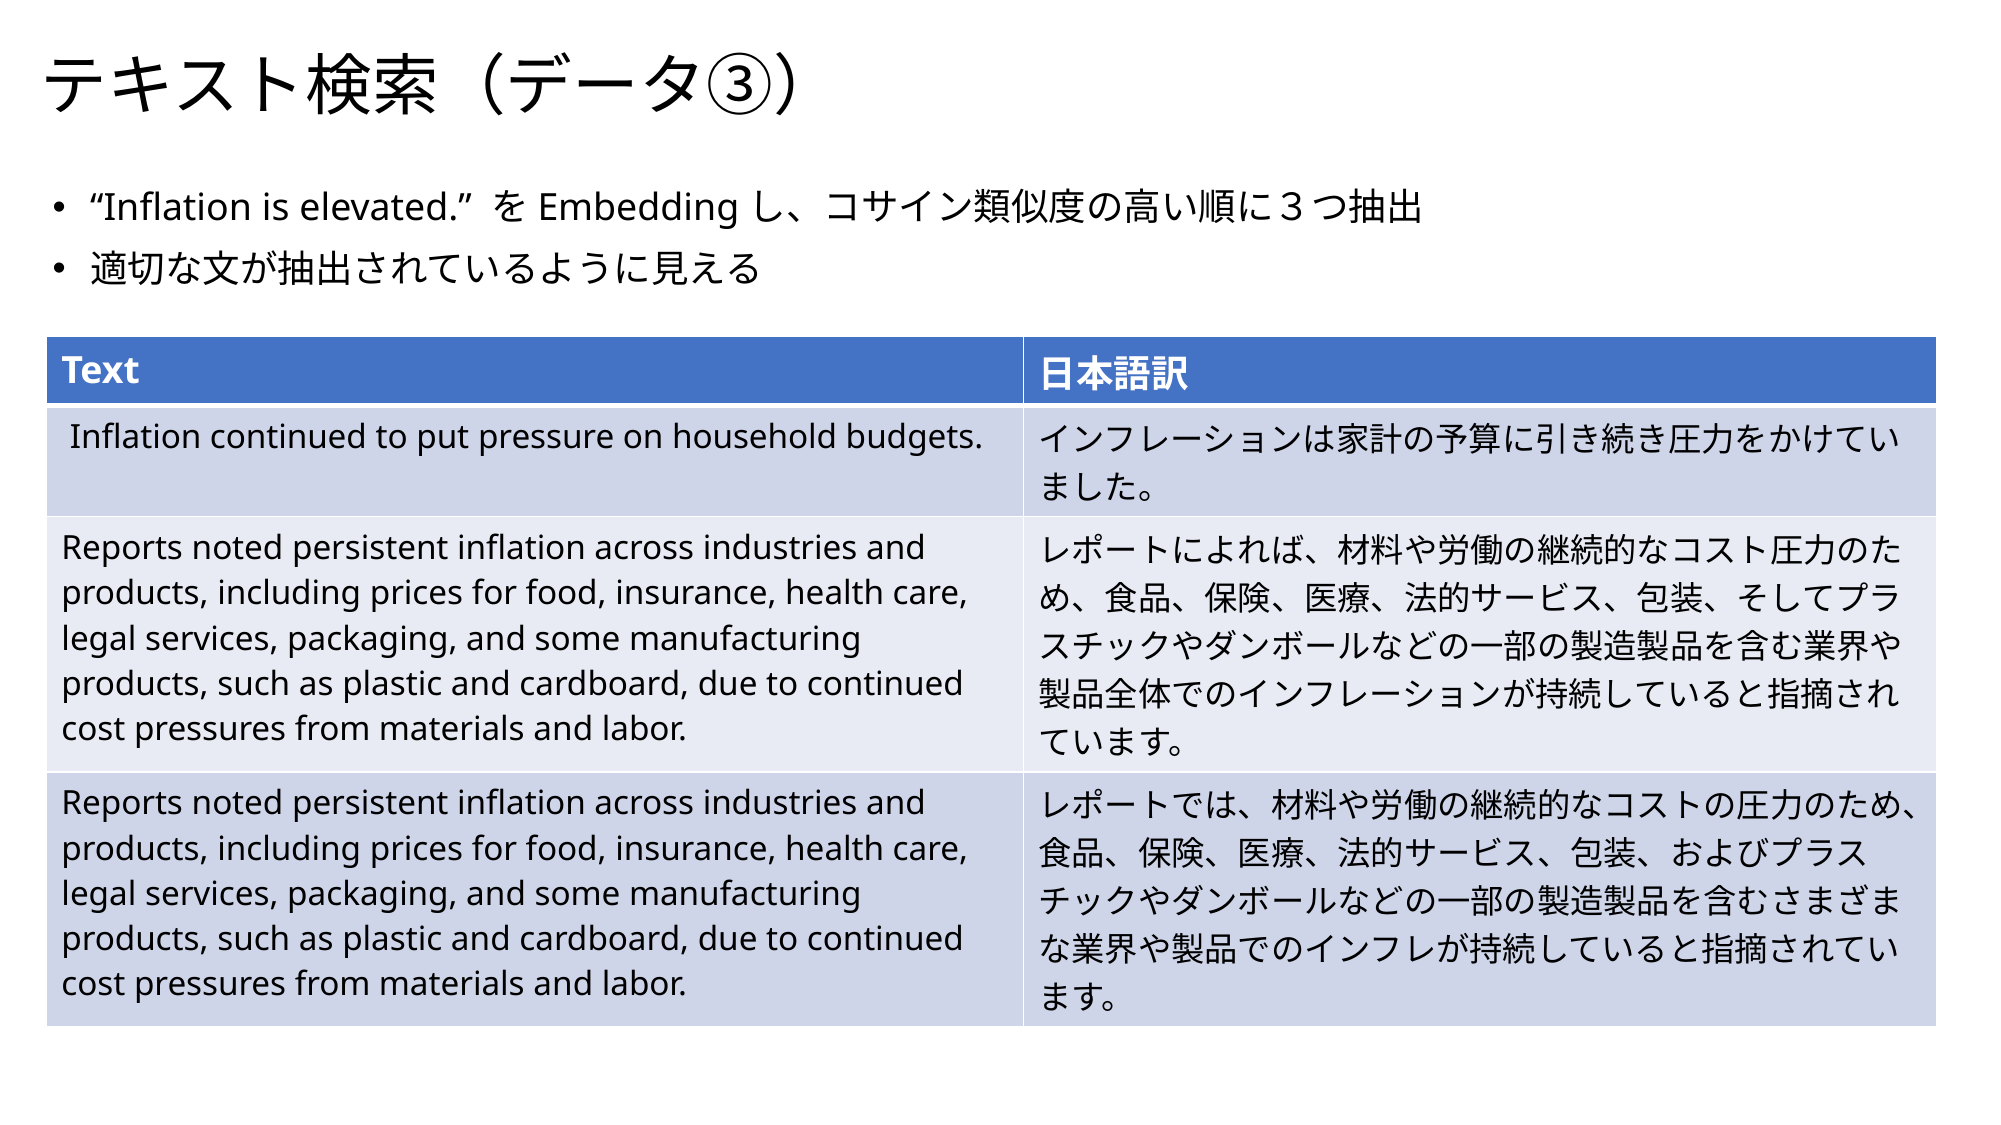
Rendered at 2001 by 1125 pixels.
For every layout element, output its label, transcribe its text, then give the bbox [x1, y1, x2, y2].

table_cell レポートによれば、材料や労働の継続的なコスト圧力のため、食品、保険、医療、法的サービス、包装、そしてプラスチックやダンボールなどの一部の製造製品を含む業界や製品全体でのインフレーションが持続していると指摘されています。 [1024, 517, 1936, 771]
table_header Text [47, 337, 1023, 403]
table_header 日本語訳 [1024, 337, 1936, 403]
table_cell レポートでは、材料や労働の継続的なコストの圧力のため、食品、保険、医療、法的サービス、包装、およびプラスチックやダンボールなどの一部の製造製品を含むさまざまな業界や製品でのインフレが持続していると指摘されています。 [1024, 773, 1936, 1026]
list “Inflation is elevated.” をEmbeddingし、コサイン類似度の高い順に３つ抽出 適切な文が抽出されているように見える [37, 181, 1947, 305]
table_cell Inflation continued to put pressure on household budgets. [47, 408, 1023, 516]
table_cell Reports noted persistent inflation across industries and products, including prices for food, insurance, health care, legal services, packaging, and some manufacturing products, such as plastic and cardboard, due to continued cost pressures from materials and labor. [47, 773, 1023, 1026]
table_cell インフレーションは家計の予算に引き続き圧力をかけていました。 [1024, 408, 1936, 516]
title テキスト検索（データ③） [25, 25, 1751, 149]
table_cell Reports noted persistent inflation across industries and products, including prices for food, insurance, health care, legal services, packaging, and some manufacturing products, such as plastic and cardboard, due to continued cost pressures from materials and labor. [47, 517, 1023, 771]
